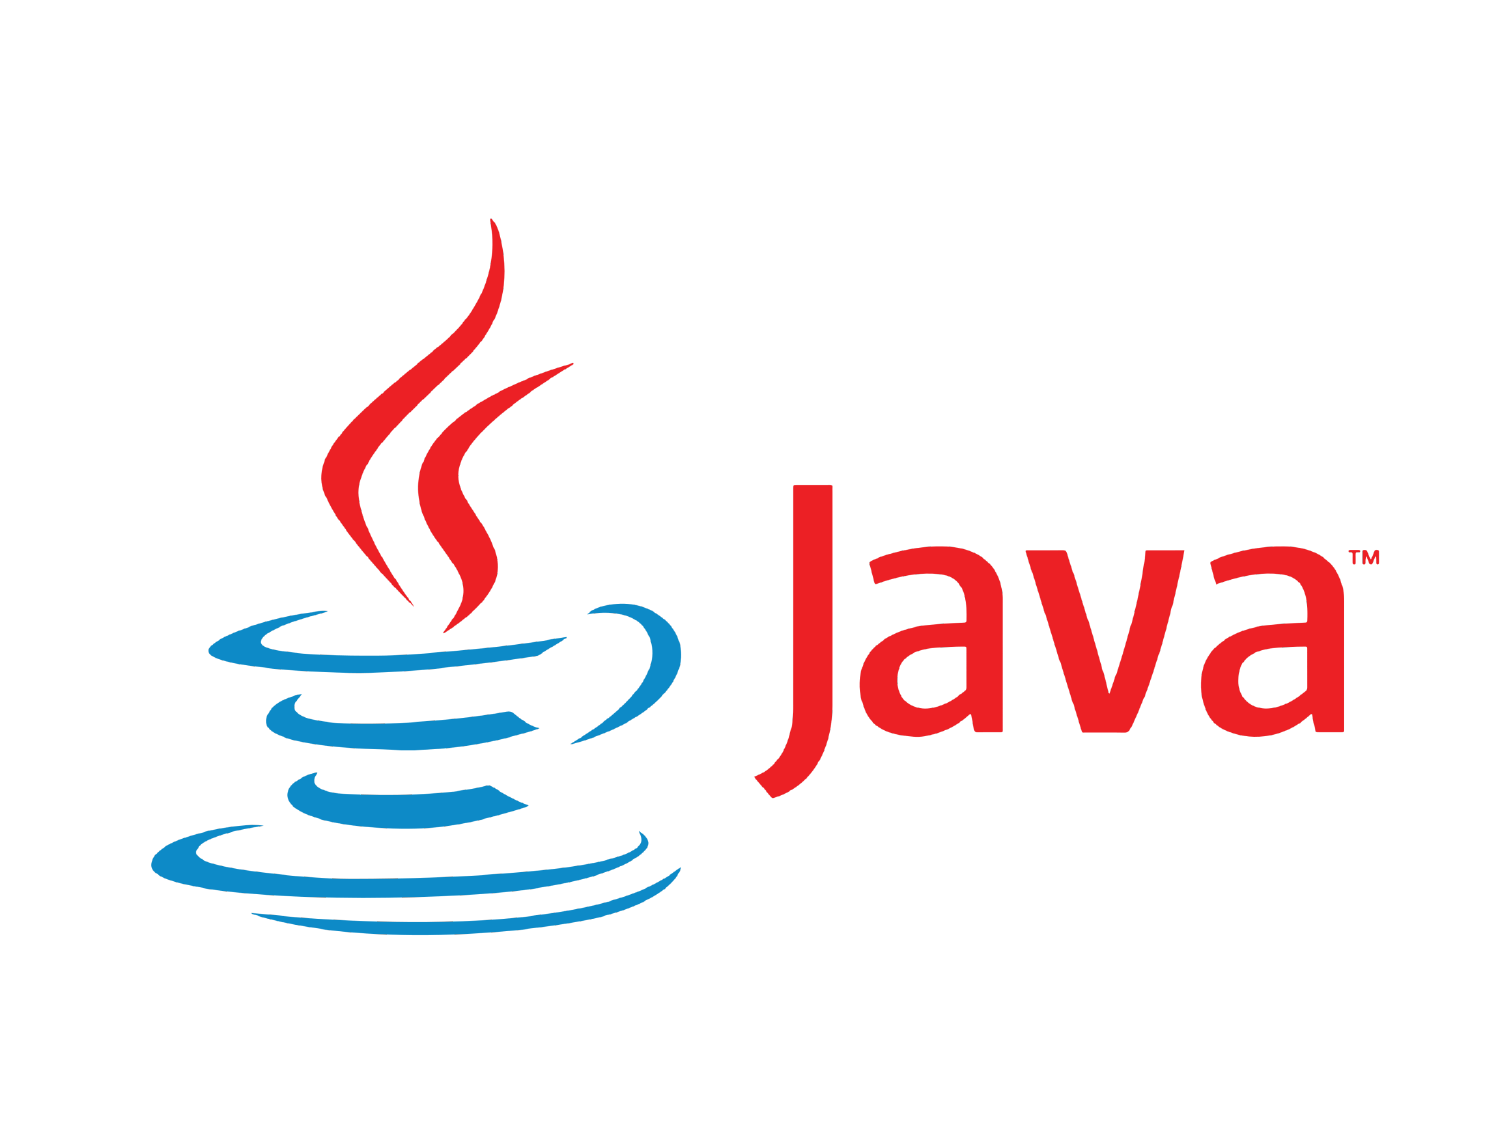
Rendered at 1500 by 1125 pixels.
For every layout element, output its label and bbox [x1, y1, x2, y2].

list [99, 199, 1427, 943]
